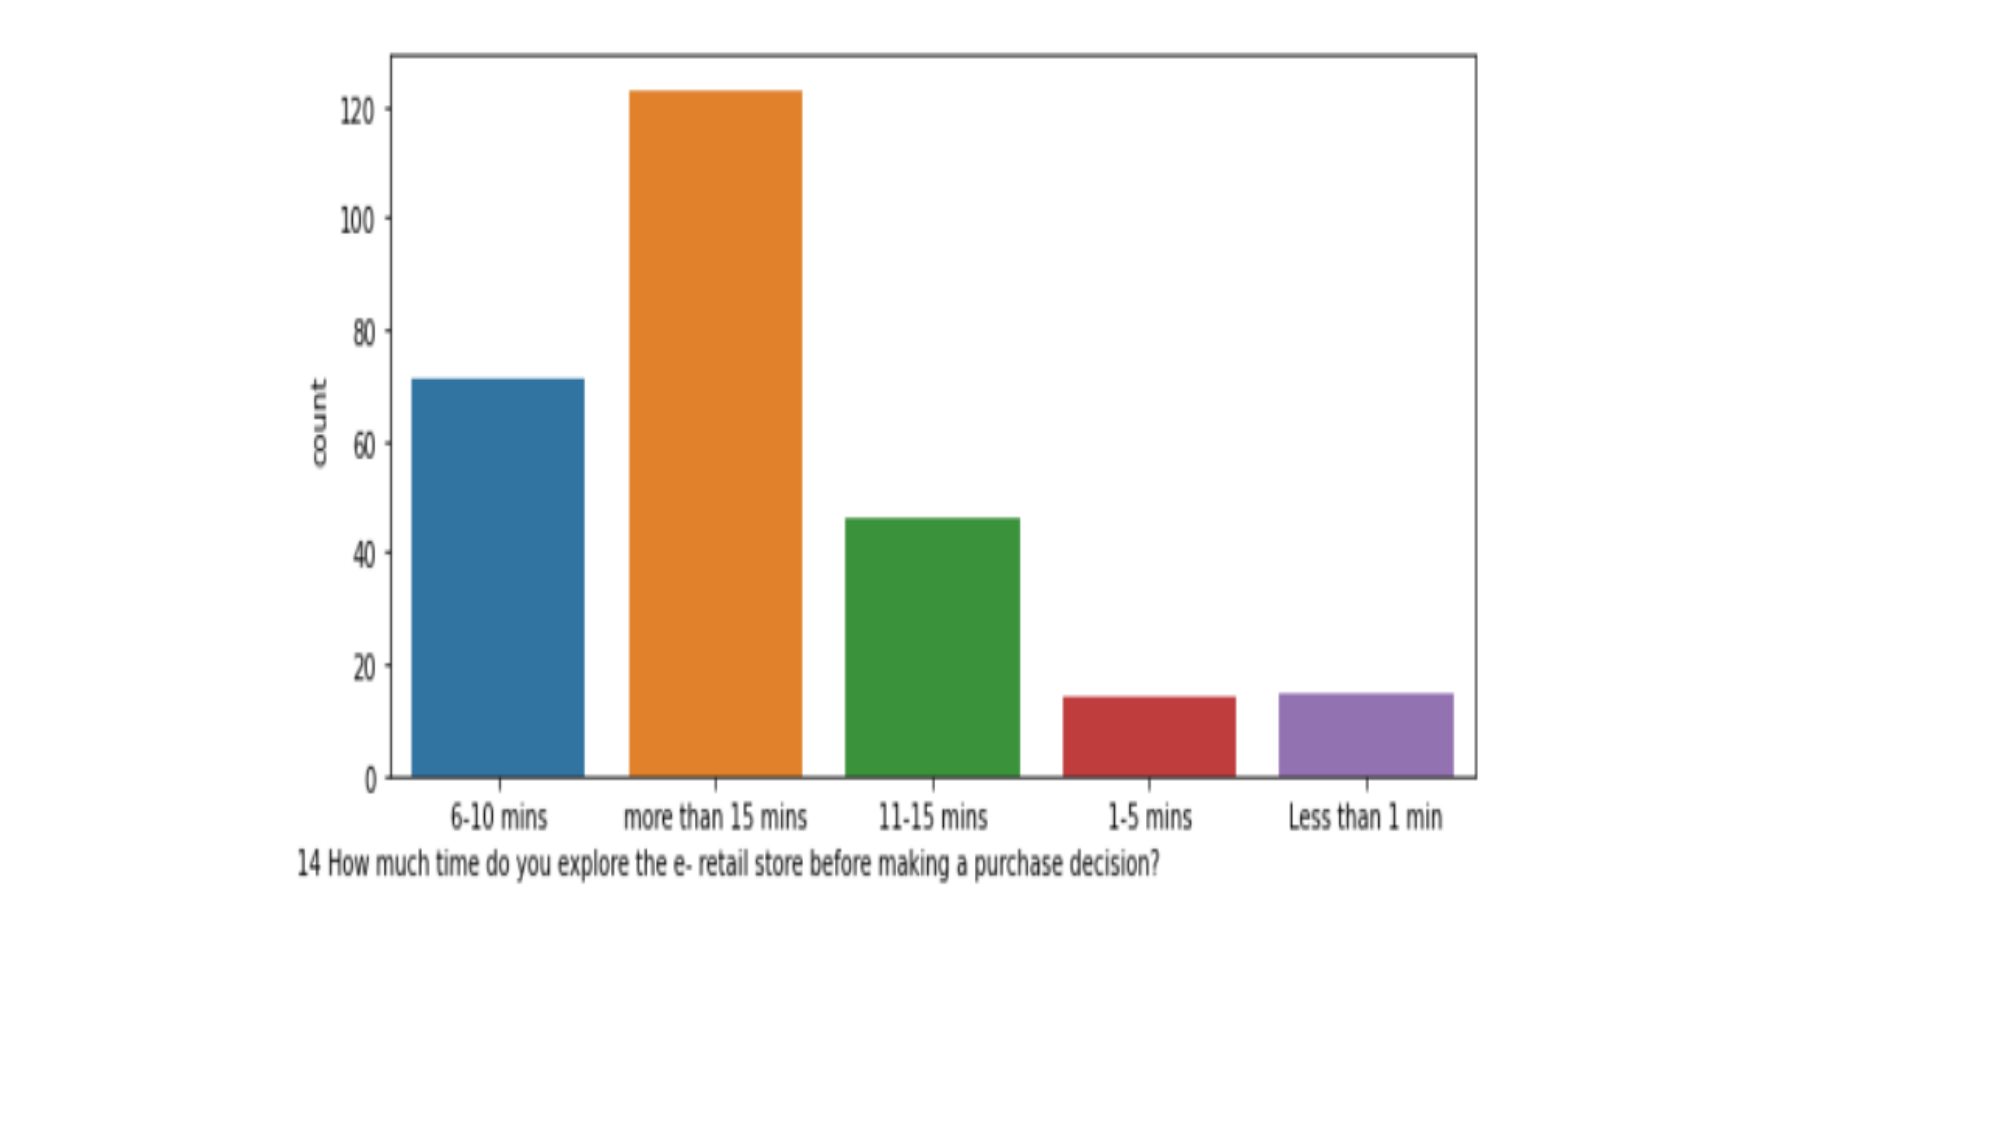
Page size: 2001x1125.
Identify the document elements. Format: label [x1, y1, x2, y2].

picture [200, 35, 1764, 941]
